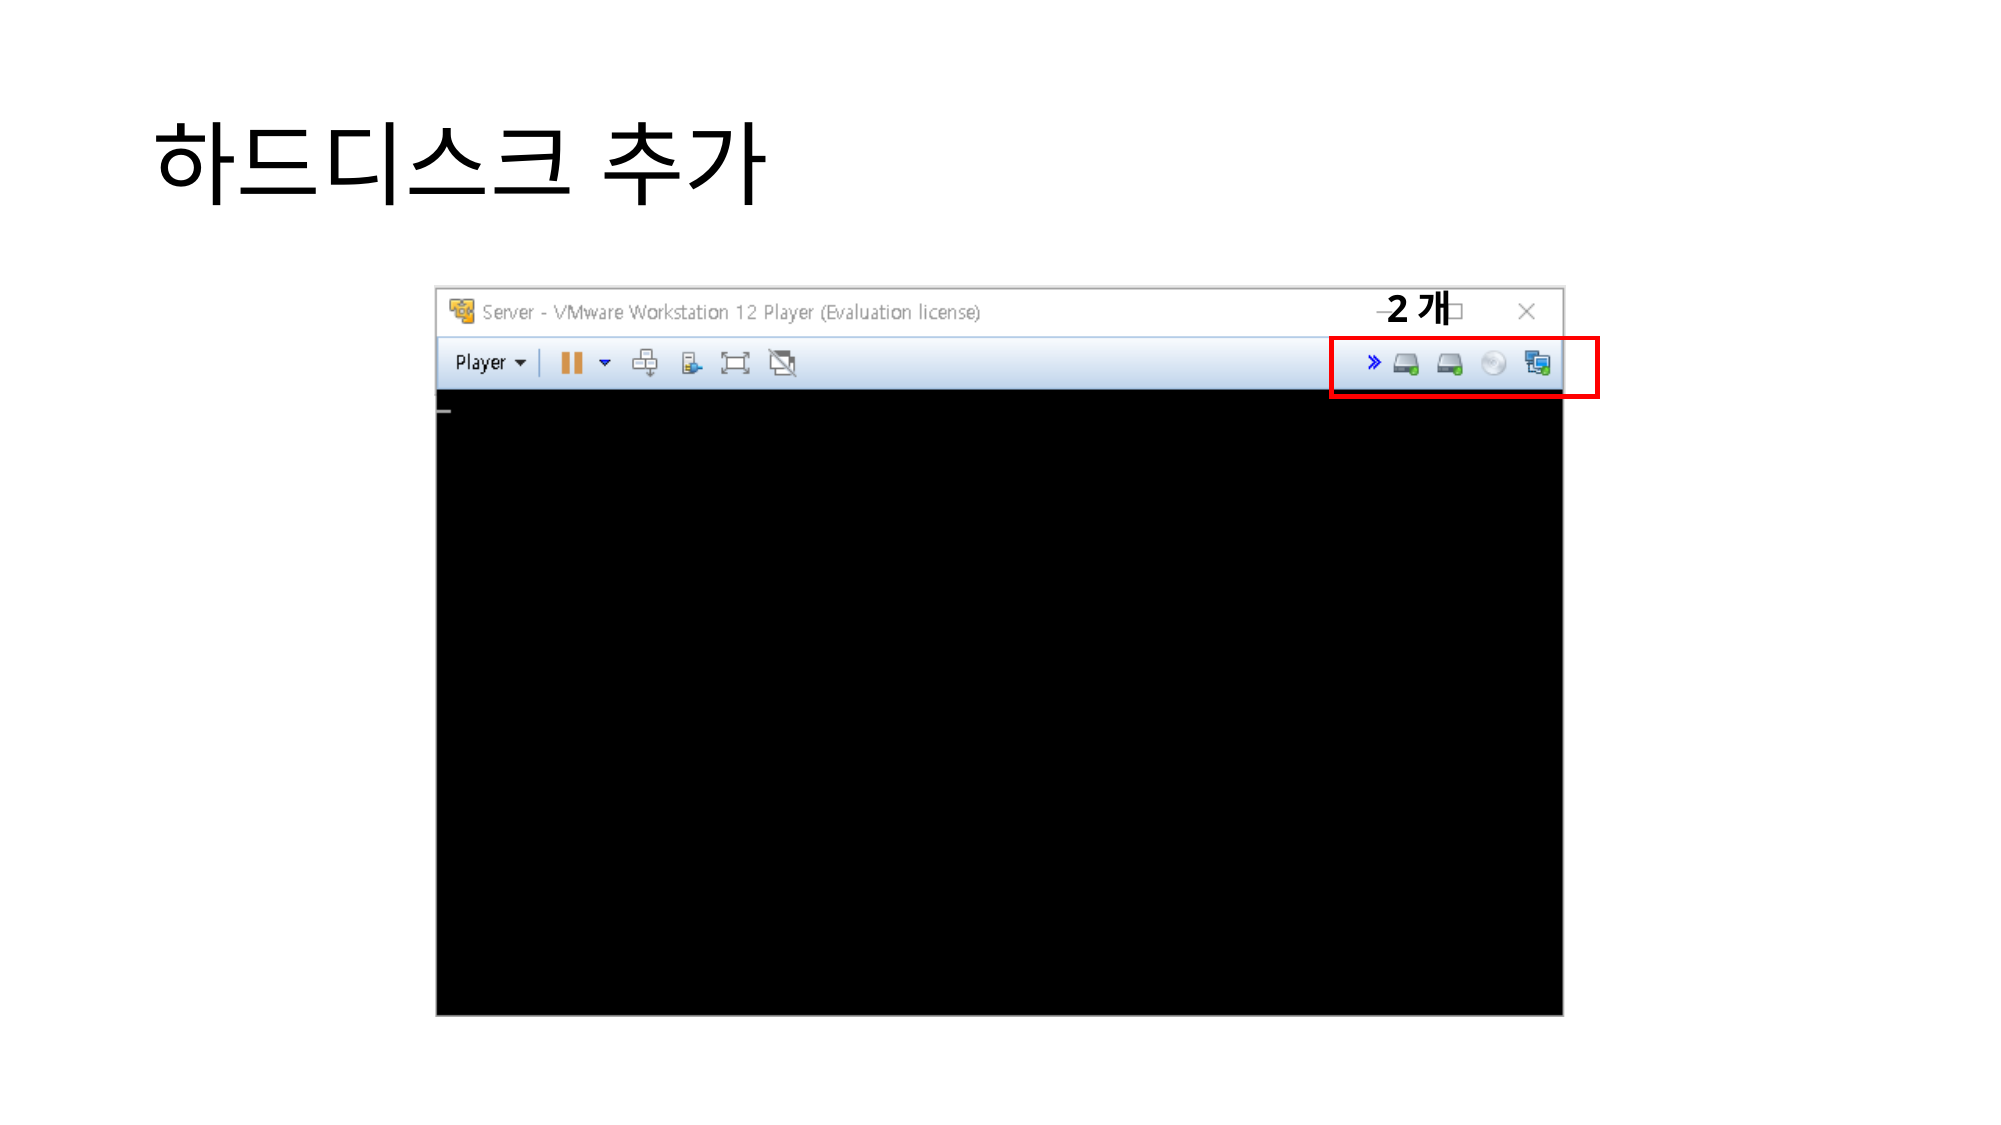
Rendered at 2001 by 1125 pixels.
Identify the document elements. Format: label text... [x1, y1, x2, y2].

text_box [434, 277, 1598, 1017]
title 하드디스크 추가 [137, 59, 1863, 278]
